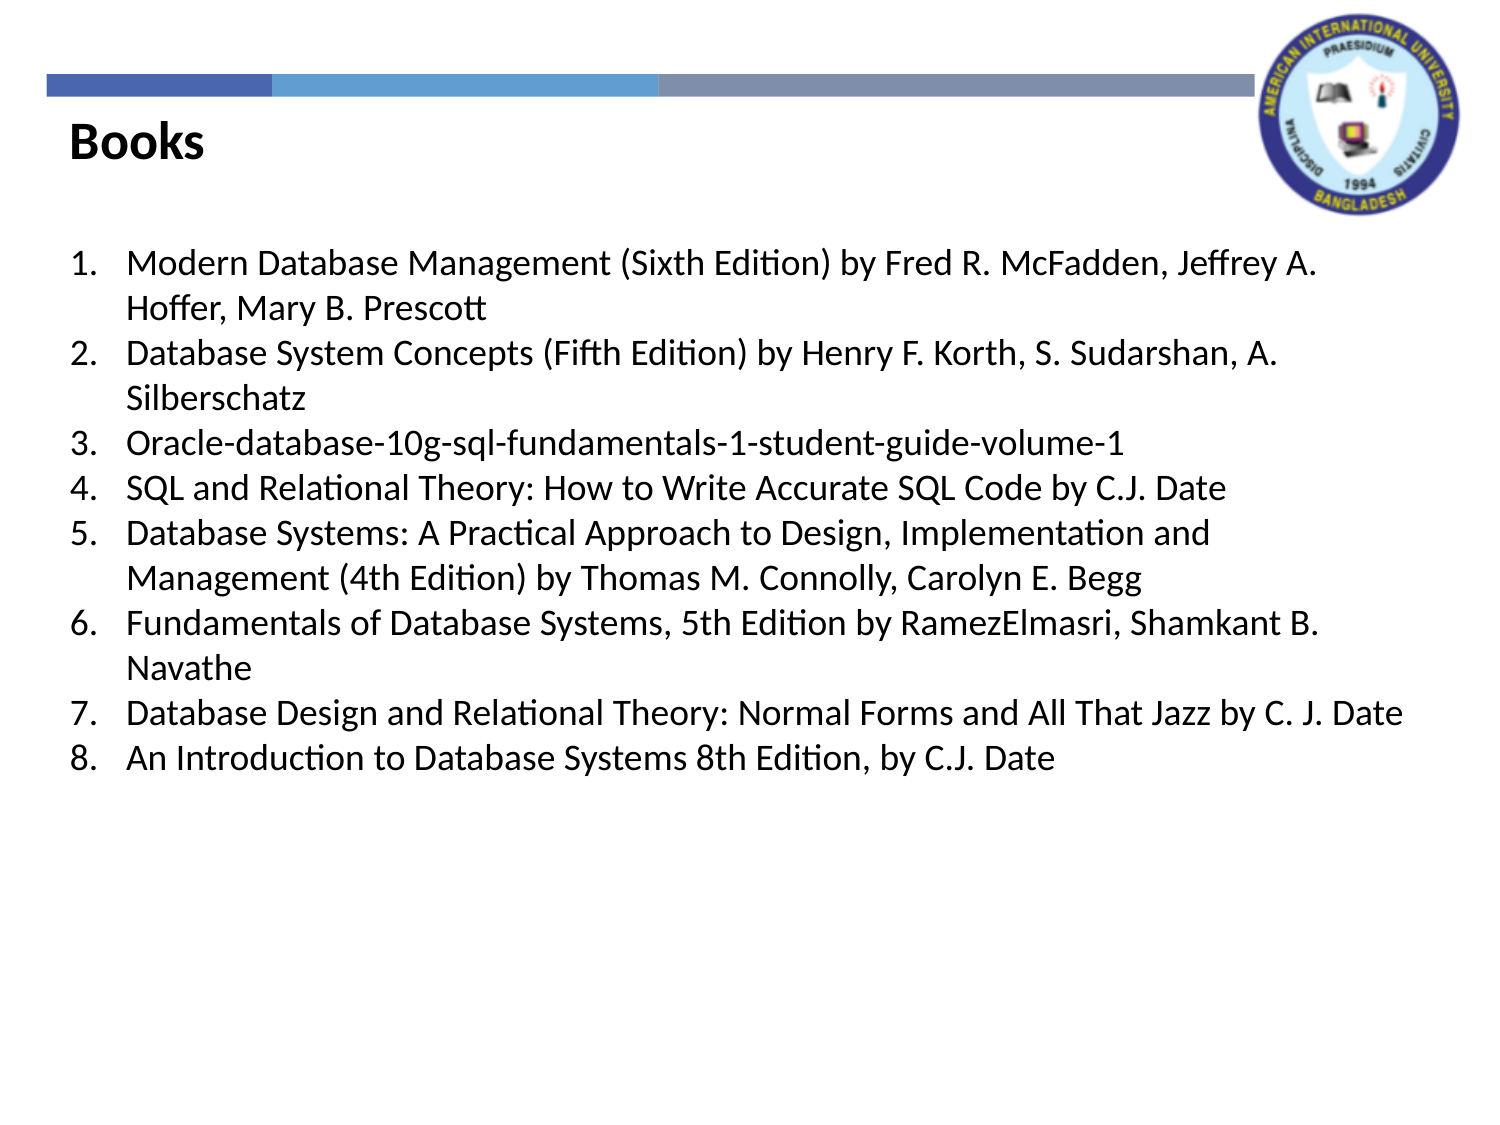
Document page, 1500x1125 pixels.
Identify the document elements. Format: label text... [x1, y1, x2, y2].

text_box Modern Database Management (Sixth Edition) by Fred R. McFadden, Jeffrey A. Hoffer, Mary B. Prescott Database System Concepts (Fifth Edition) by Henry F. Korth, S. Sudarshan, A. Silberschatz Oracle-database-10g-sql-fundamentals-1-student-guide-volume-1 SQL and Relational Theory: How to Write Accurate SQL Code by C.J. Date Database Systems: A Practical Approach to Design, Implementation and Management (4th Edition) by Thomas M. Connolly, Carolyn E. Begg Fundamentals of Database Systems, 5th Edition by RamezElmasri, Shamkant B. Navathe Database Design and Relational Theory: Normal Forms and All That Jazz by C. J. Date An Introduction to Database Systems 8th Edition, by C.J. Date [54, 230, 1436, 831]
text_box Books [54, 97, 586, 179]
picture [1254, 9, 1465, 221]
